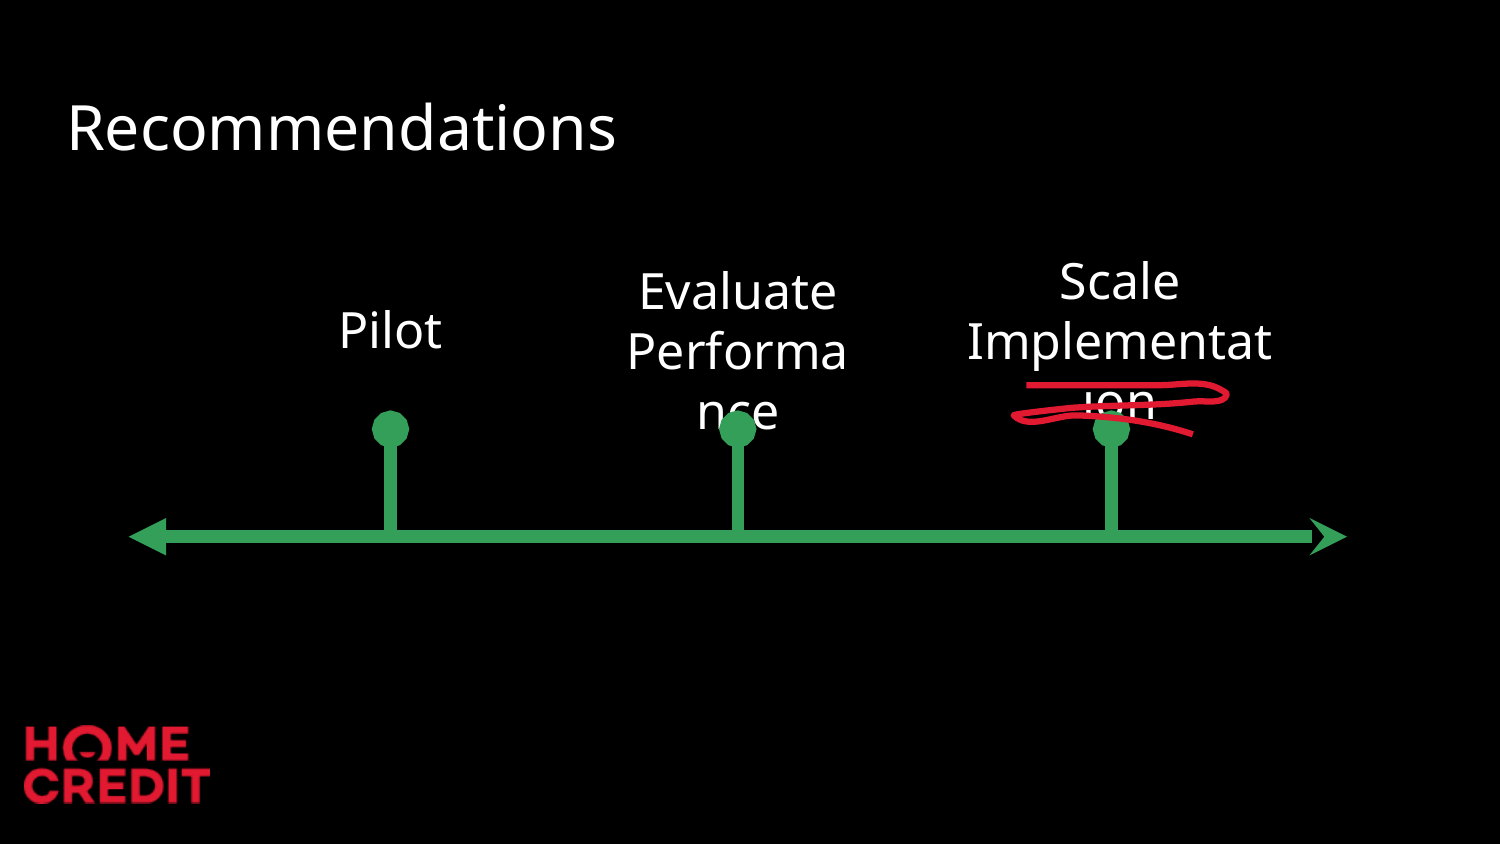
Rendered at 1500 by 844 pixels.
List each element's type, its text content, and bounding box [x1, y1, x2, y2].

text_box Evaluate Performance [600, 244, 876, 455]
text_box Pilot [289, 274, 492, 374]
title Recommendations [51, 72, 1449, 167]
text_box Scale Implementation [951, 234, 1289, 445]
text_box [1013, 383, 1227, 435]
picture [24, 725, 210, 804]
